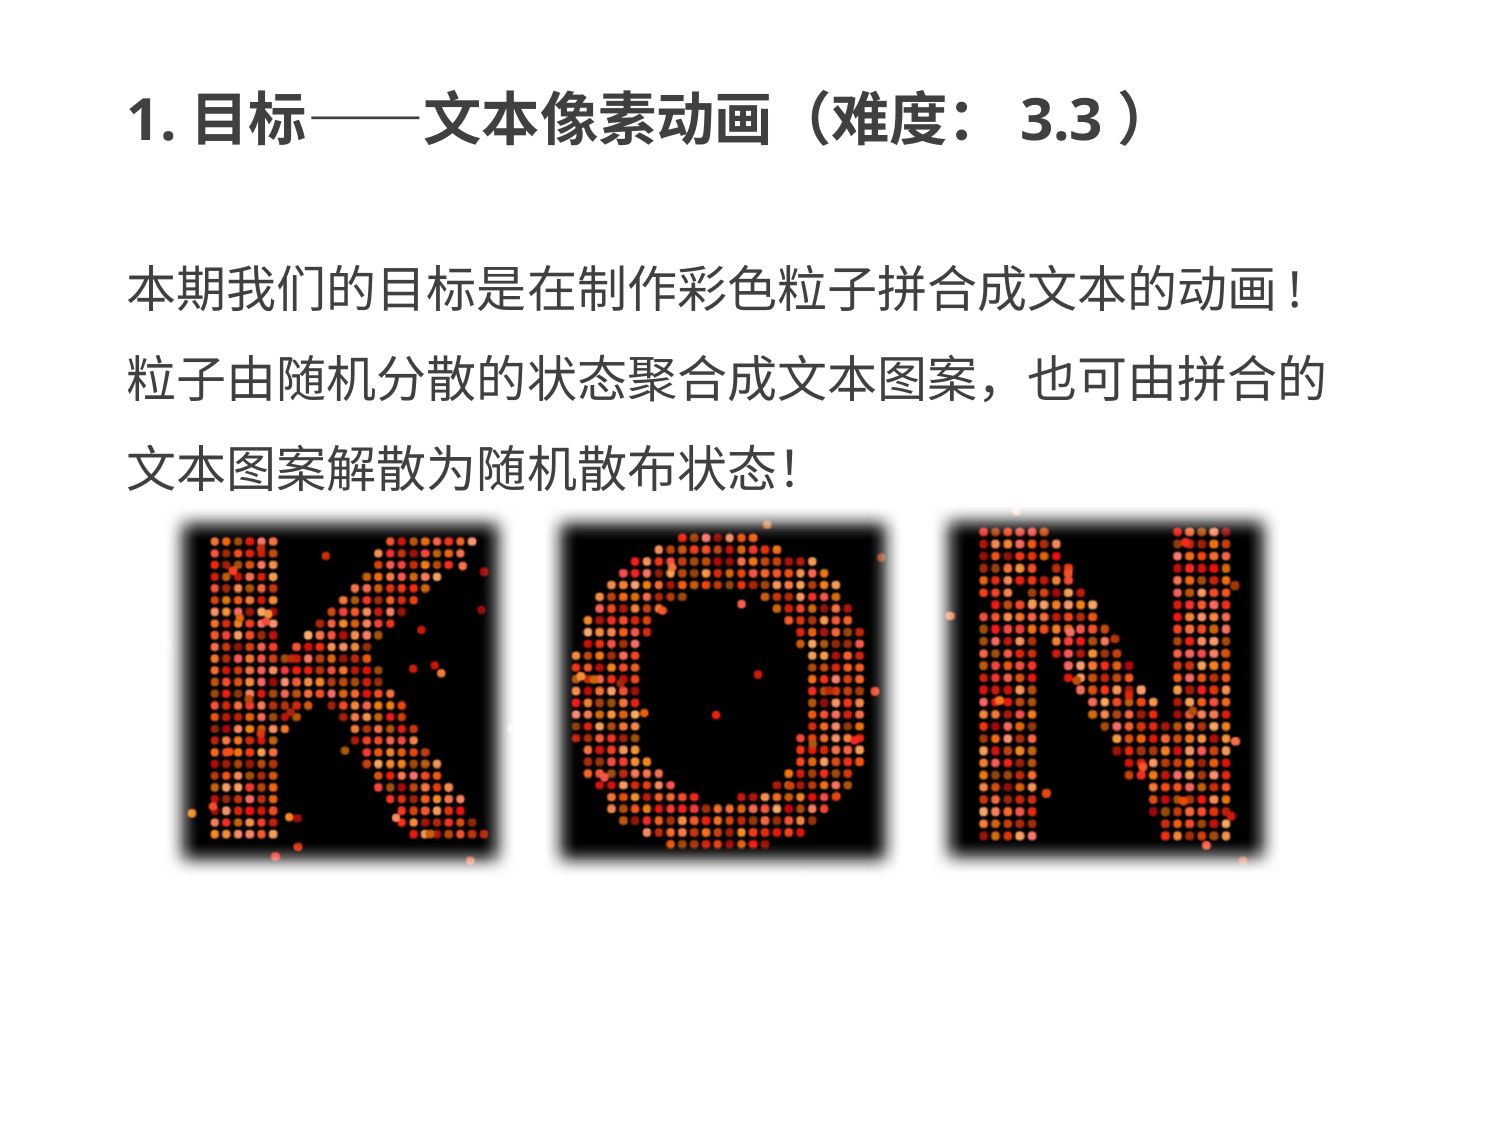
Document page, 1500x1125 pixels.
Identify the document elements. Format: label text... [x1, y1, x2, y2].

text_box 本期我们的目标是在制作彩色粒子拼合成文本的动画! 粒子由随机分散的状态聚合成文本图案，也可由拼合的文本图案解散为随机散布状态！ [112, 219, 1388, 505]
picture [929, 503, 1282, 875]
text_box 1.目标——文本像素动画（难度：3.3） [112, 74, 1388, 160]
picture [542, 505, 903, 877]
picture [164, 505, 516, 877]
